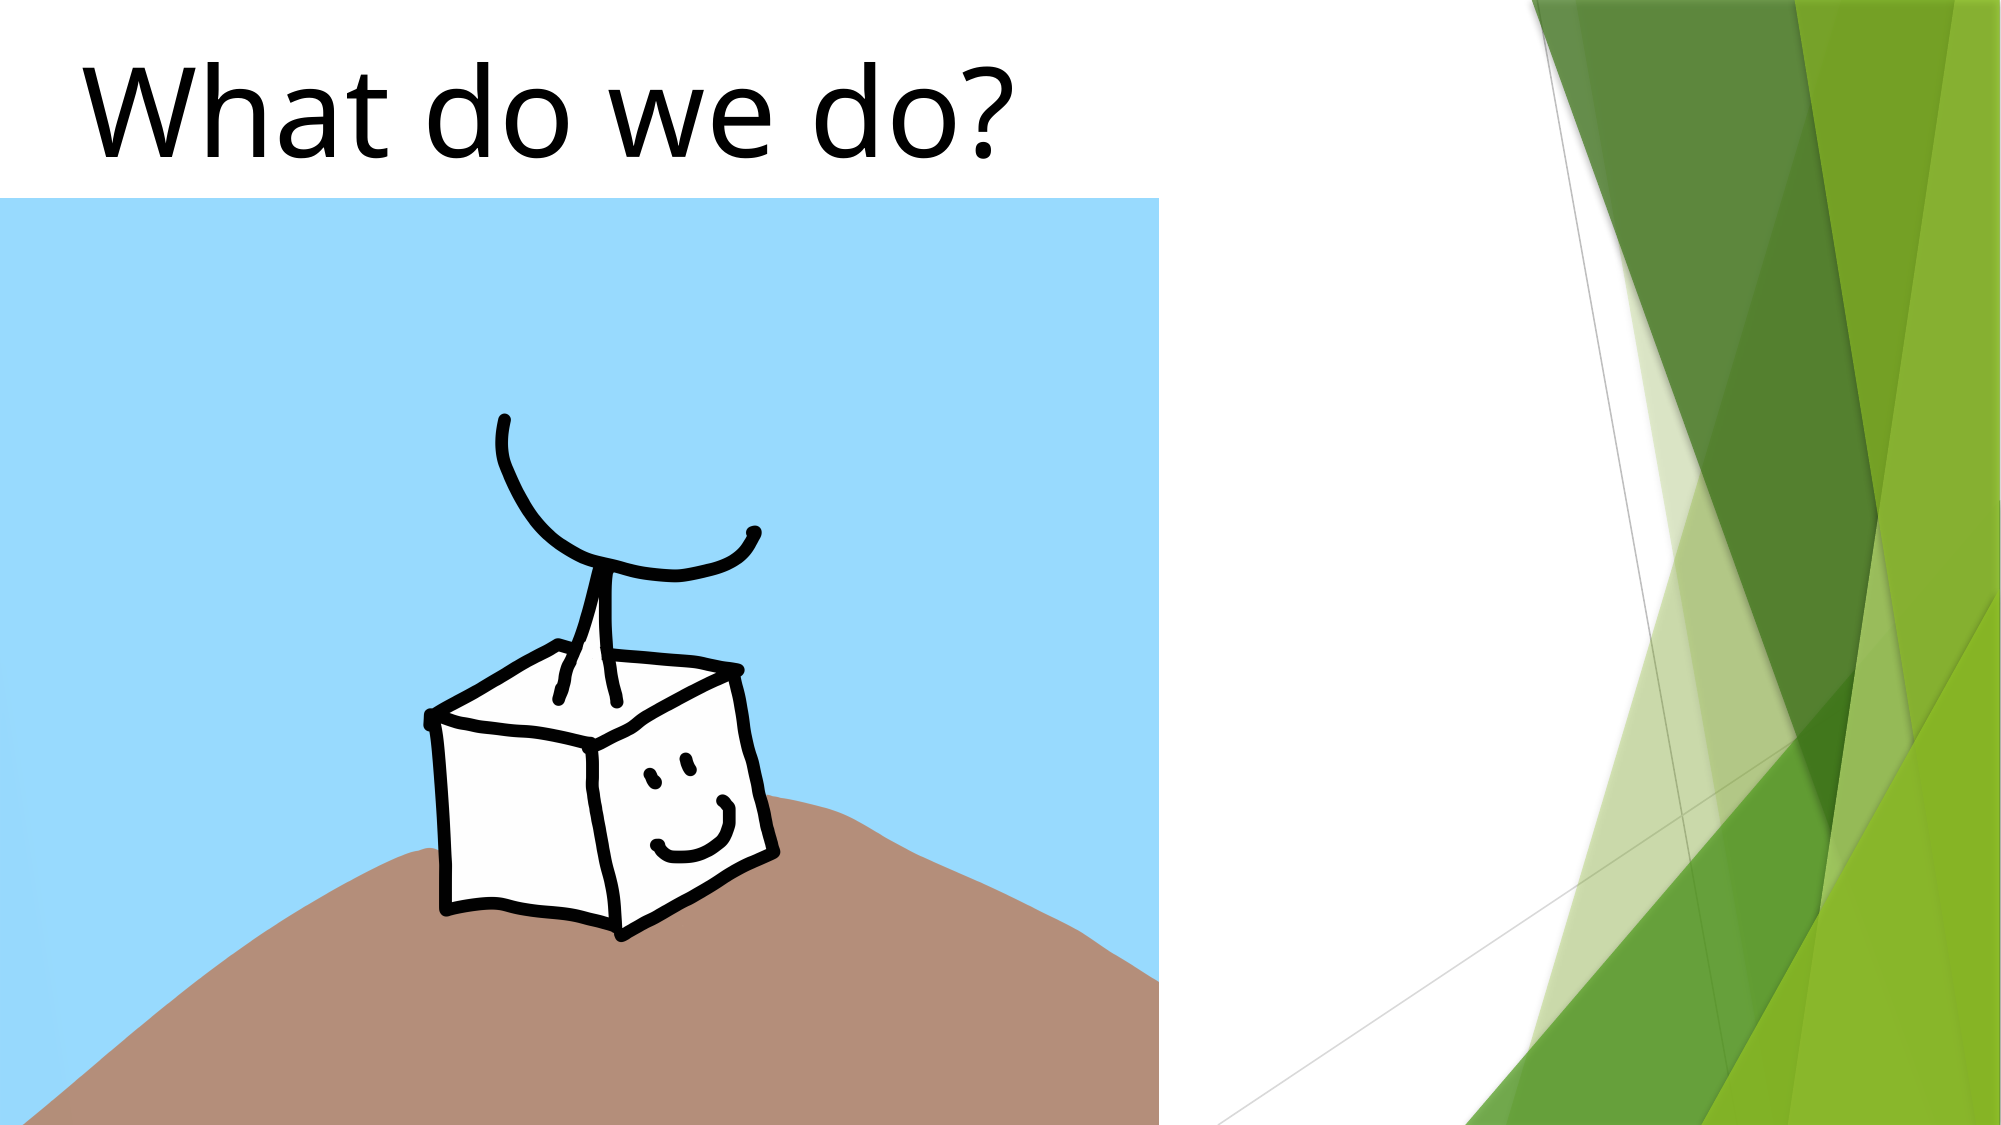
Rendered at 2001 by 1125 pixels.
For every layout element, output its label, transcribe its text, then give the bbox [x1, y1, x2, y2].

picture [0, 197, 1159, 1125]
text_box What do we do? [66, 25, 1032, 191]
